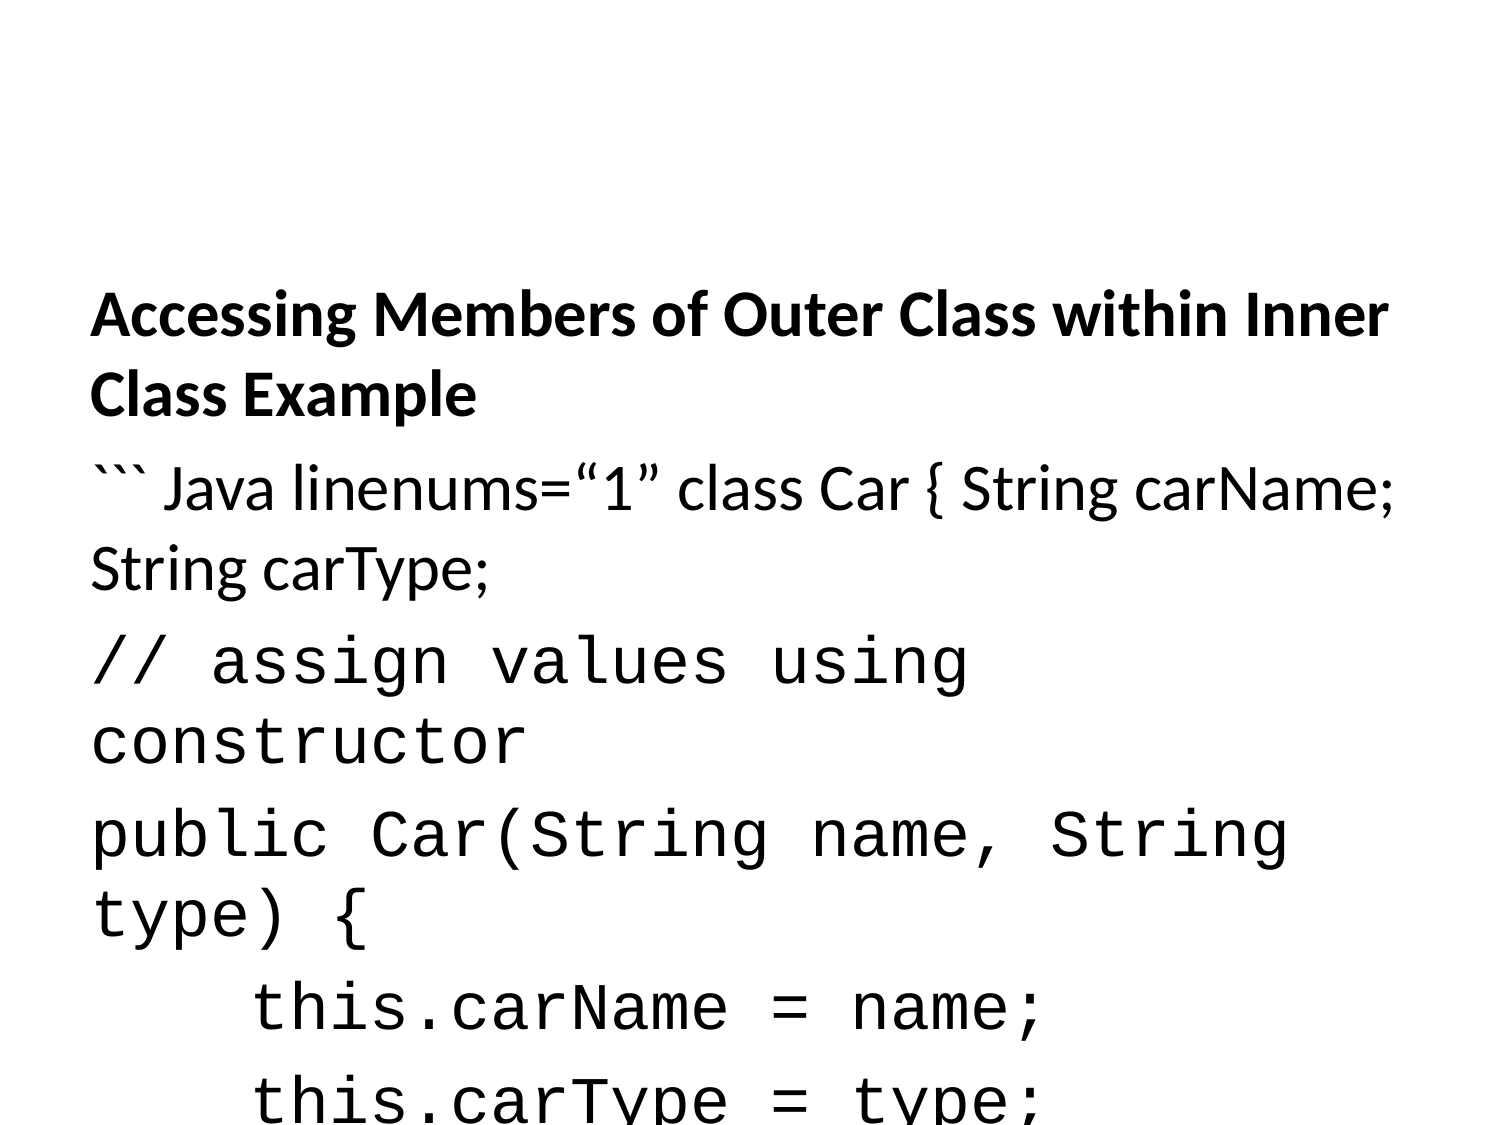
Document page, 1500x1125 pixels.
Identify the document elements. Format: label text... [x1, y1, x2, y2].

list Accessing Members of Outer Class within Inner Class Example ``` Java linenums=“1” class Car { String carName; String carType; // assign values using constructor public Car(String name, String type) { this.carName = name; this.carType = type; } // private method private String getCarName() { return this.carName; } … --- ### Accessing Members of Outer Class within Inner Class Example ``` Java linenums="1" ... // inner class class Engine { String engineType; void setEngine() { // Accessing the carType property of Car if(Car.this.carType.equals("4WD")){ // Invoking method getCarName() of Car if(Car.this.getCarName().equals("Crysler")) { this.engineType = "Smaller"; } else { this.engineType = "Bigger"; } }else{ this.engineType = "Bigger"; } } String getEngineType(){ return this.engineType; } } } [75, 262, 1425, 1005]
